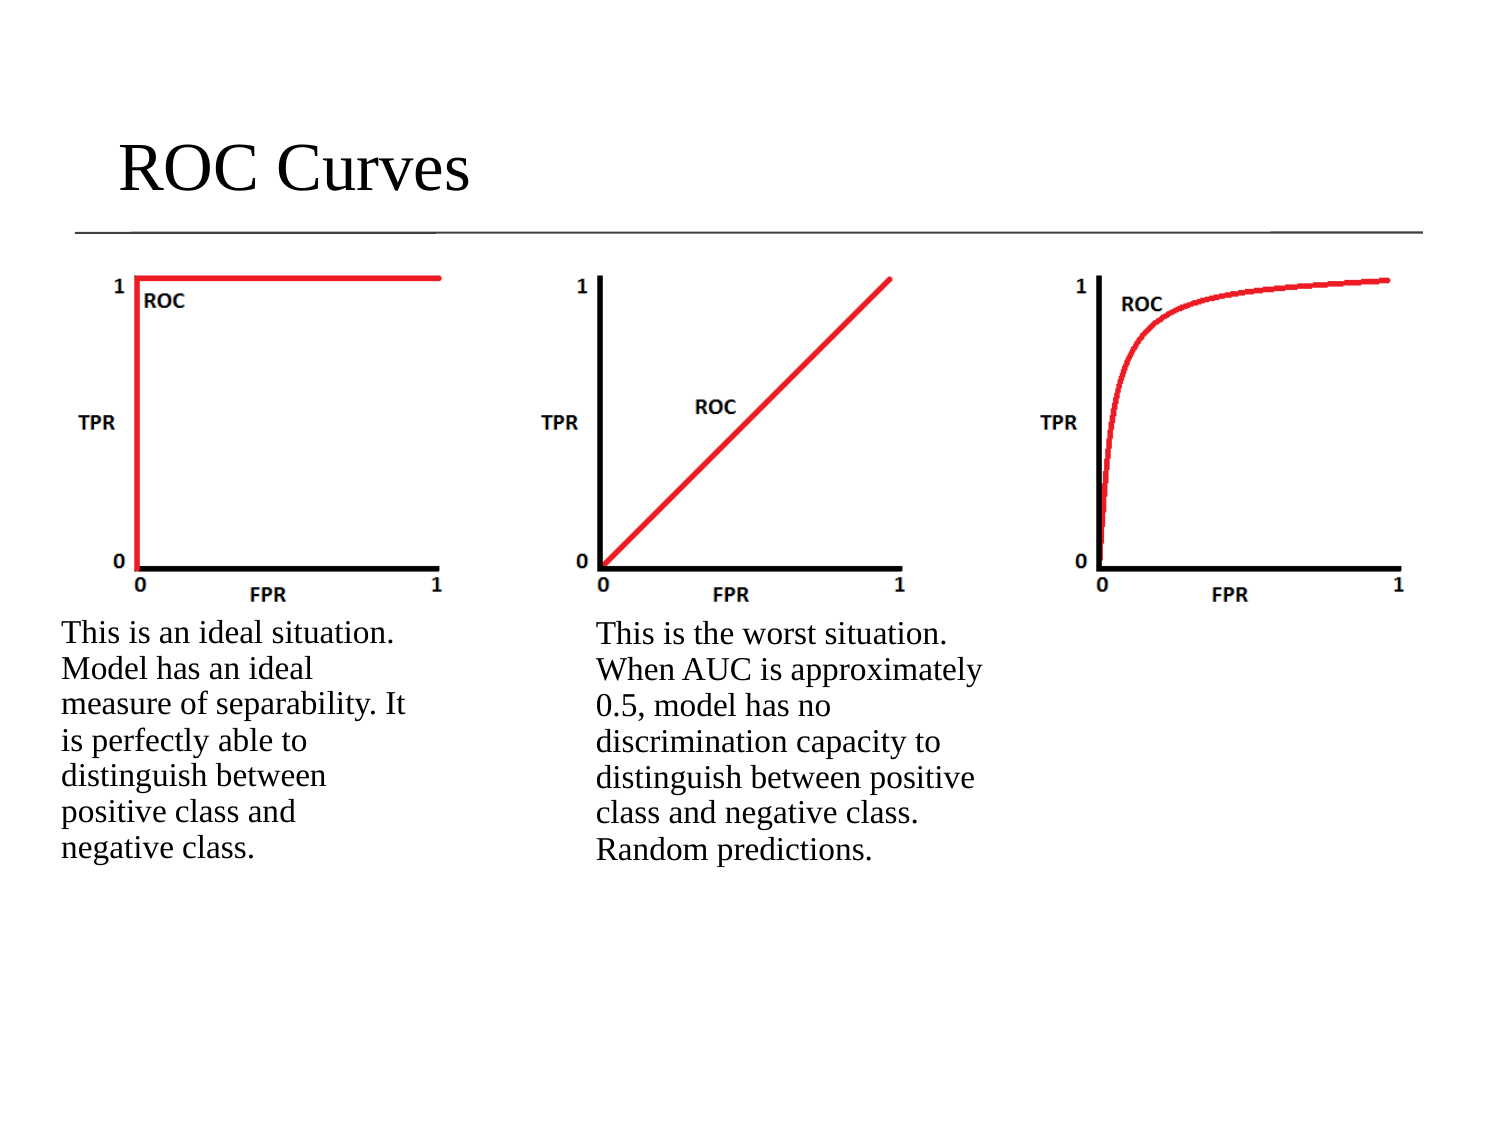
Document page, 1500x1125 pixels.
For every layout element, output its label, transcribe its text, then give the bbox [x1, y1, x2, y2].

text_box This is an ideal situation. Model has an ideal measure of separability. It is perfectly able to distinguish between positive class and negative class. [46, 607, 428, 789]
text_box This is the worst situation. When AUC is approximately 0.5, model has no discrimination capacity to distinguish between positive class and negative class. Random predictions. [580, 608, 1028, 884]
picture [1027, 242, 1435, 613]
picture [65, 242, 473, 613]
picture [528, 242, 936, 613]
title ROC Curves [103, 59, 1397, 278]
